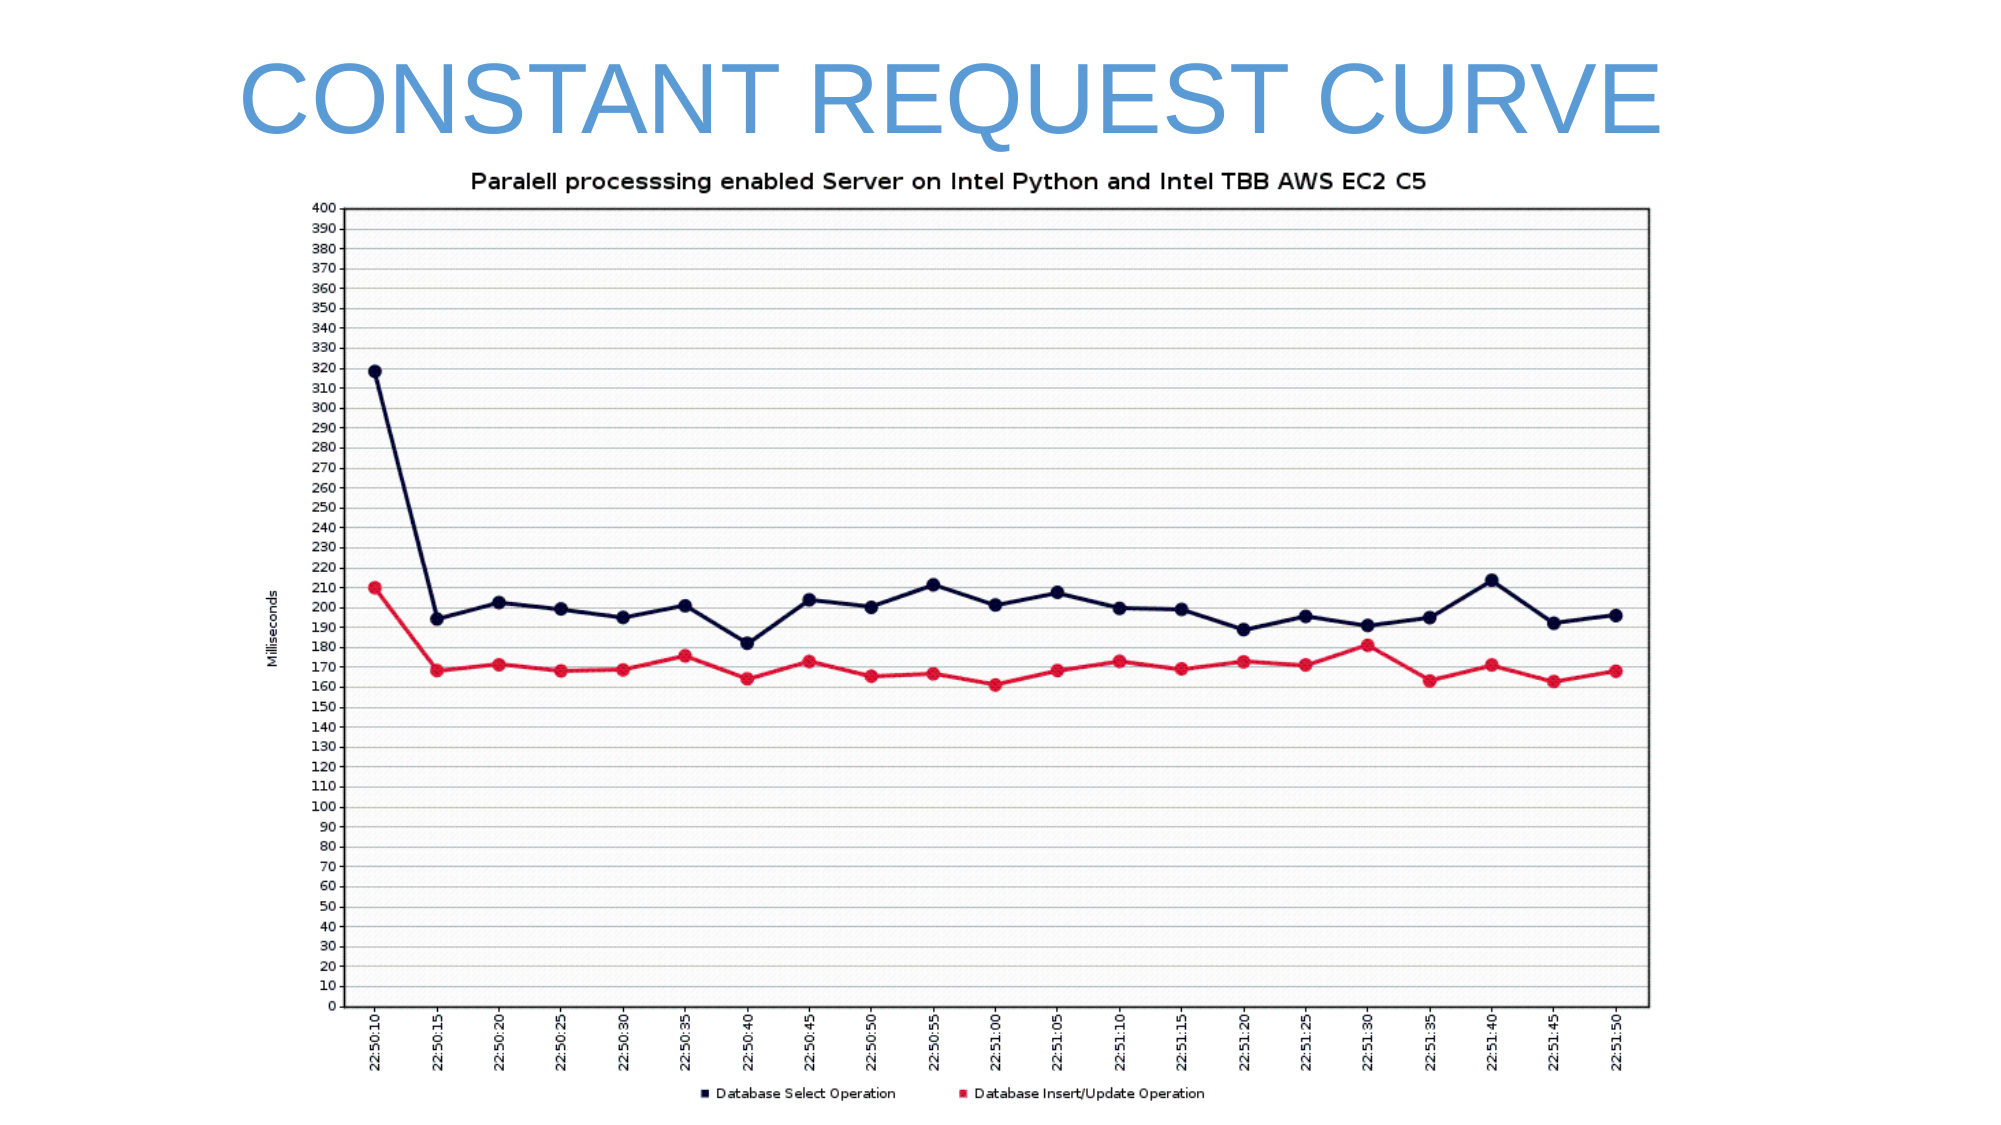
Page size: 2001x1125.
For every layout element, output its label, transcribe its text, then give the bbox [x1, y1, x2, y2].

text_box CONSTANT REQUEST CURVE [198, 26, 1707, 163]
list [251, 162, 1654, 1117]
